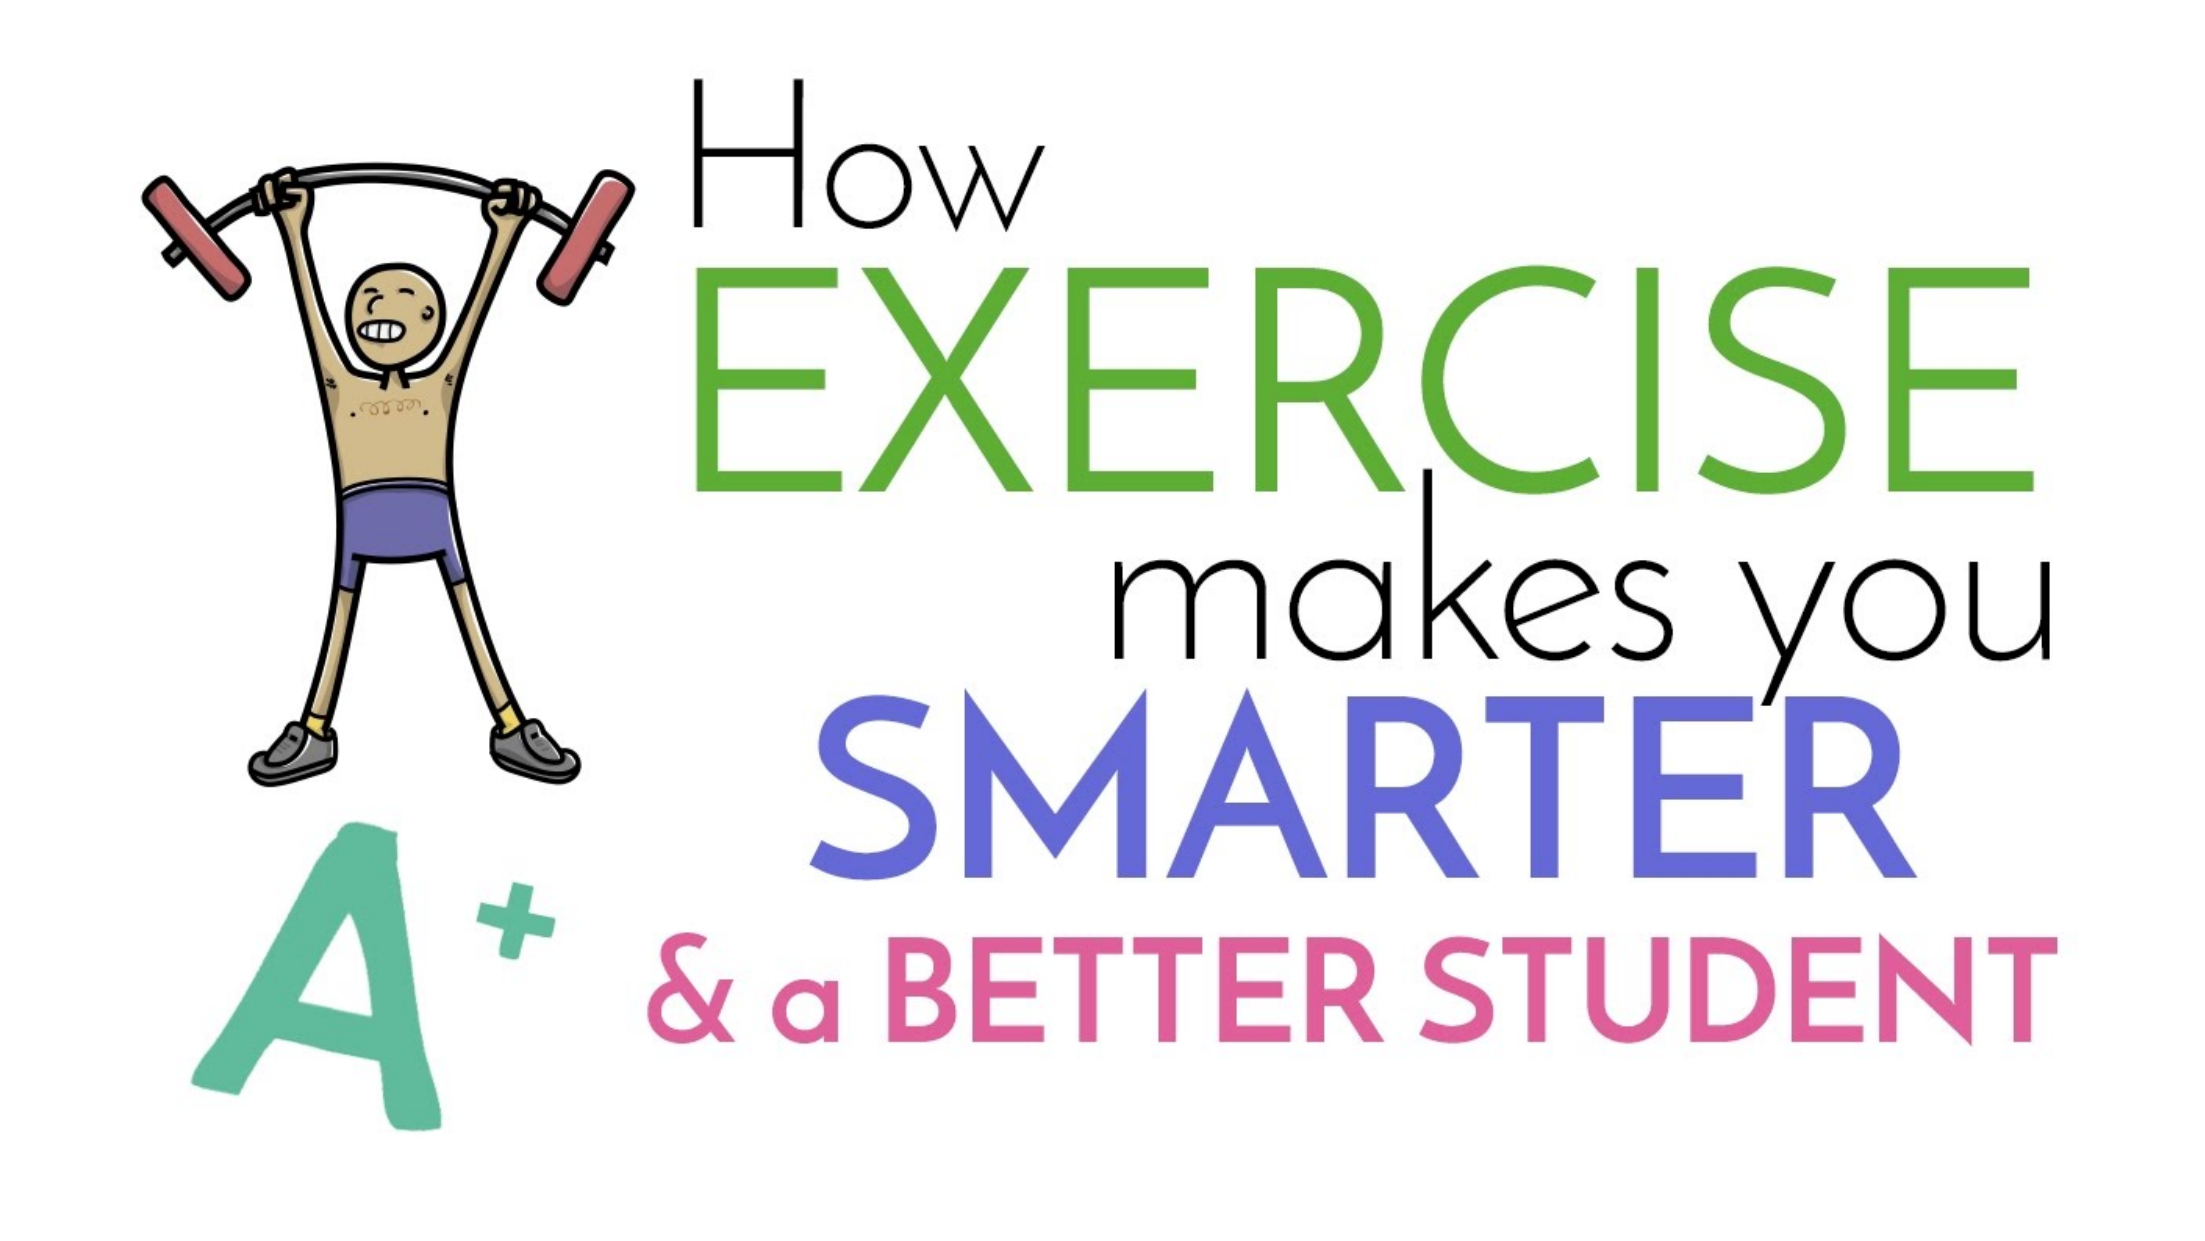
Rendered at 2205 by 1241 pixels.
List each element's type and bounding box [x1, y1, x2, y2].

picture [102, 57, 2103, 1183]
